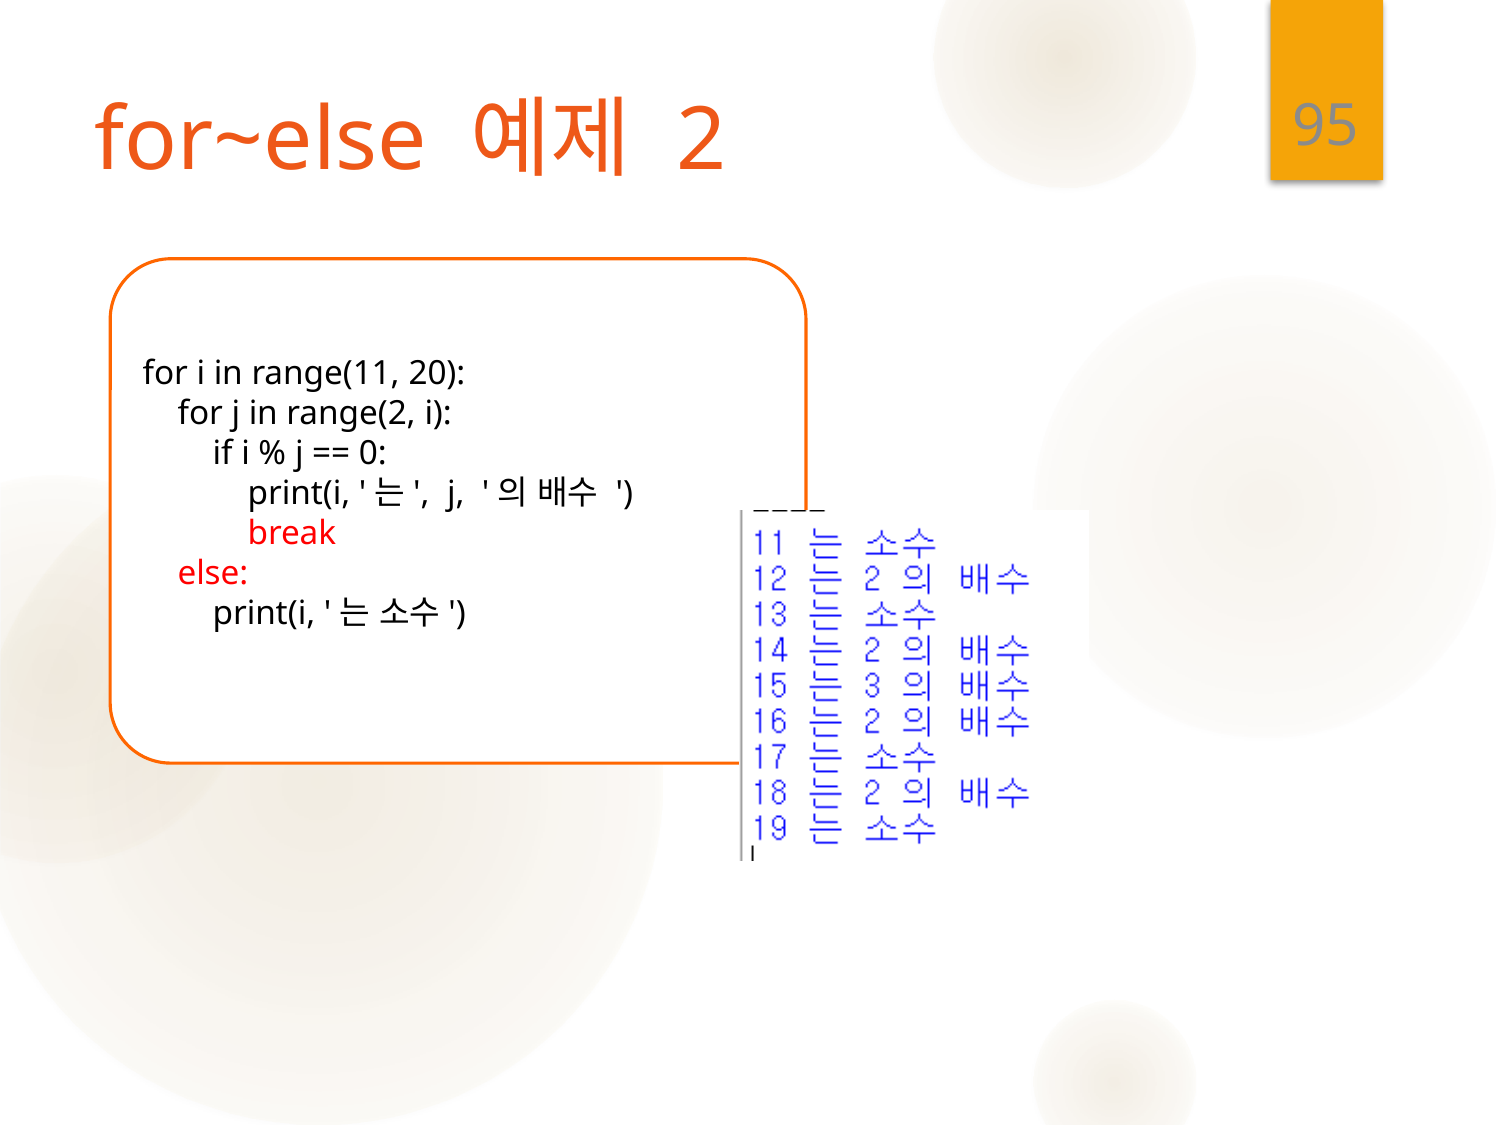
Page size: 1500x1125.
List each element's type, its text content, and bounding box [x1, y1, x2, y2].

title for~else 예제 2 [79, 74, 1237, 304]
text_box for i in range(11, 20): for j in range(2, i): if i % j == 0: print(i, '는', j, '의 배수 ') break else: print(i, '는 소수') [110, 258, 806, 764]
picture [738, 510, 1089, 861]
slide_number 95 [1273, 48, 1378, 175]
